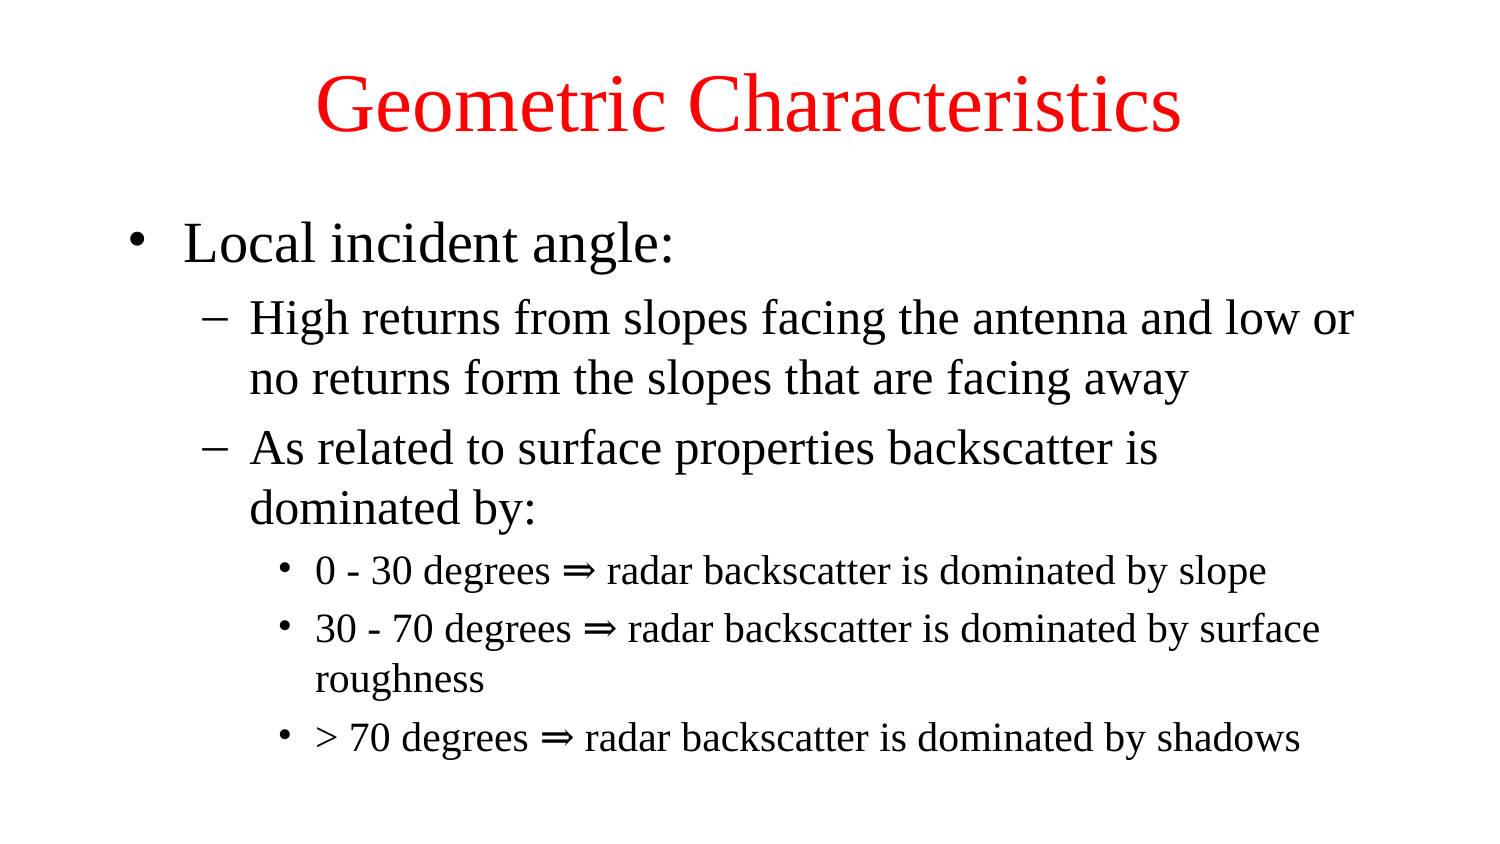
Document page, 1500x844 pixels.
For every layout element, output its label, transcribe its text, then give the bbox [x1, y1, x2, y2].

list Local incident angle: High returns from slopes facing the antenna and low or no returns form the slopes that are facing away As related to surface properties backscatter is dominated by: 0 - 30 degrees ⇒ radar backscatter is dominated by slope 30 - 70 degrees ⇒ radar backscatter is dominated by surface roughness > 70 degrees ⇒ radar backscatter is dominated by shadows [112, 196, 1388, 704]
title Geometric Characteristics [112, 28, 1388, 169]
